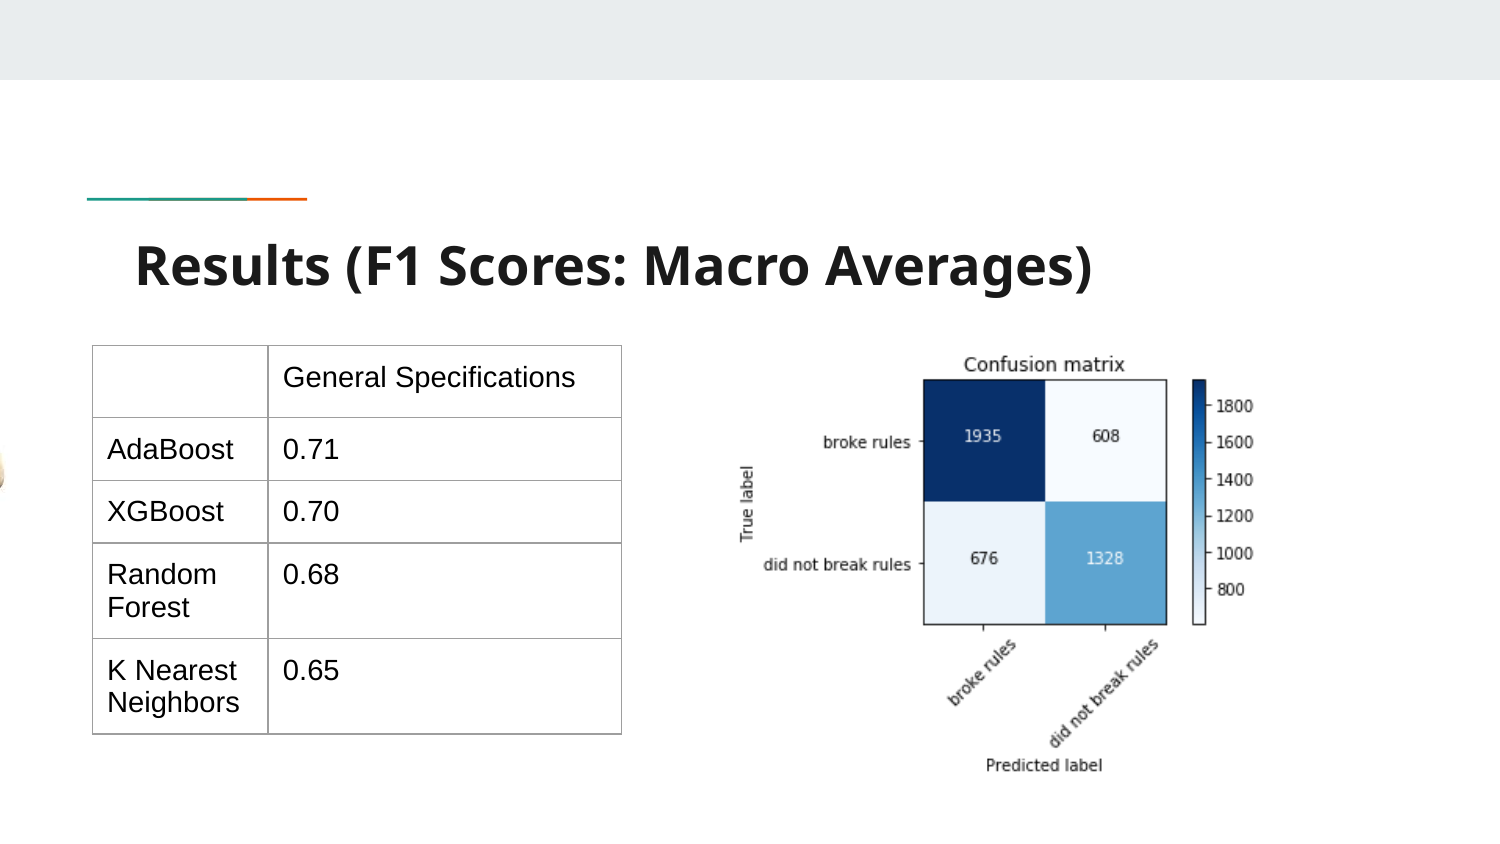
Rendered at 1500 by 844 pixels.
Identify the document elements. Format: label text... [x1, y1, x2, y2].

table_cell K Nearest Neighbors [93, 639, 267, 733]
picture [0, 245, 10, 538]
table_cell 0.71 [269, 418, 621, 480]
picture [730, 345, 1266, 784]
table_cell Random Forest [93, 544, 267, 638]
table_cell XGBoost [93, 481, 267, 542]
table_cell AdaBoost [93, 418, 267, 480]
table_cell 0.65 [269, 639, 621, 733]
table_cell 0.70 [269, 481, 621, 542]
table_header [93, 346, 267, 417]
title Results (F1 Scores: Macro Averages) [119, 216, 1381, 305]
table_header General Specifications [269, 346, 621, 417]
table_cell 0.68 [269, 544, 621, 638]
